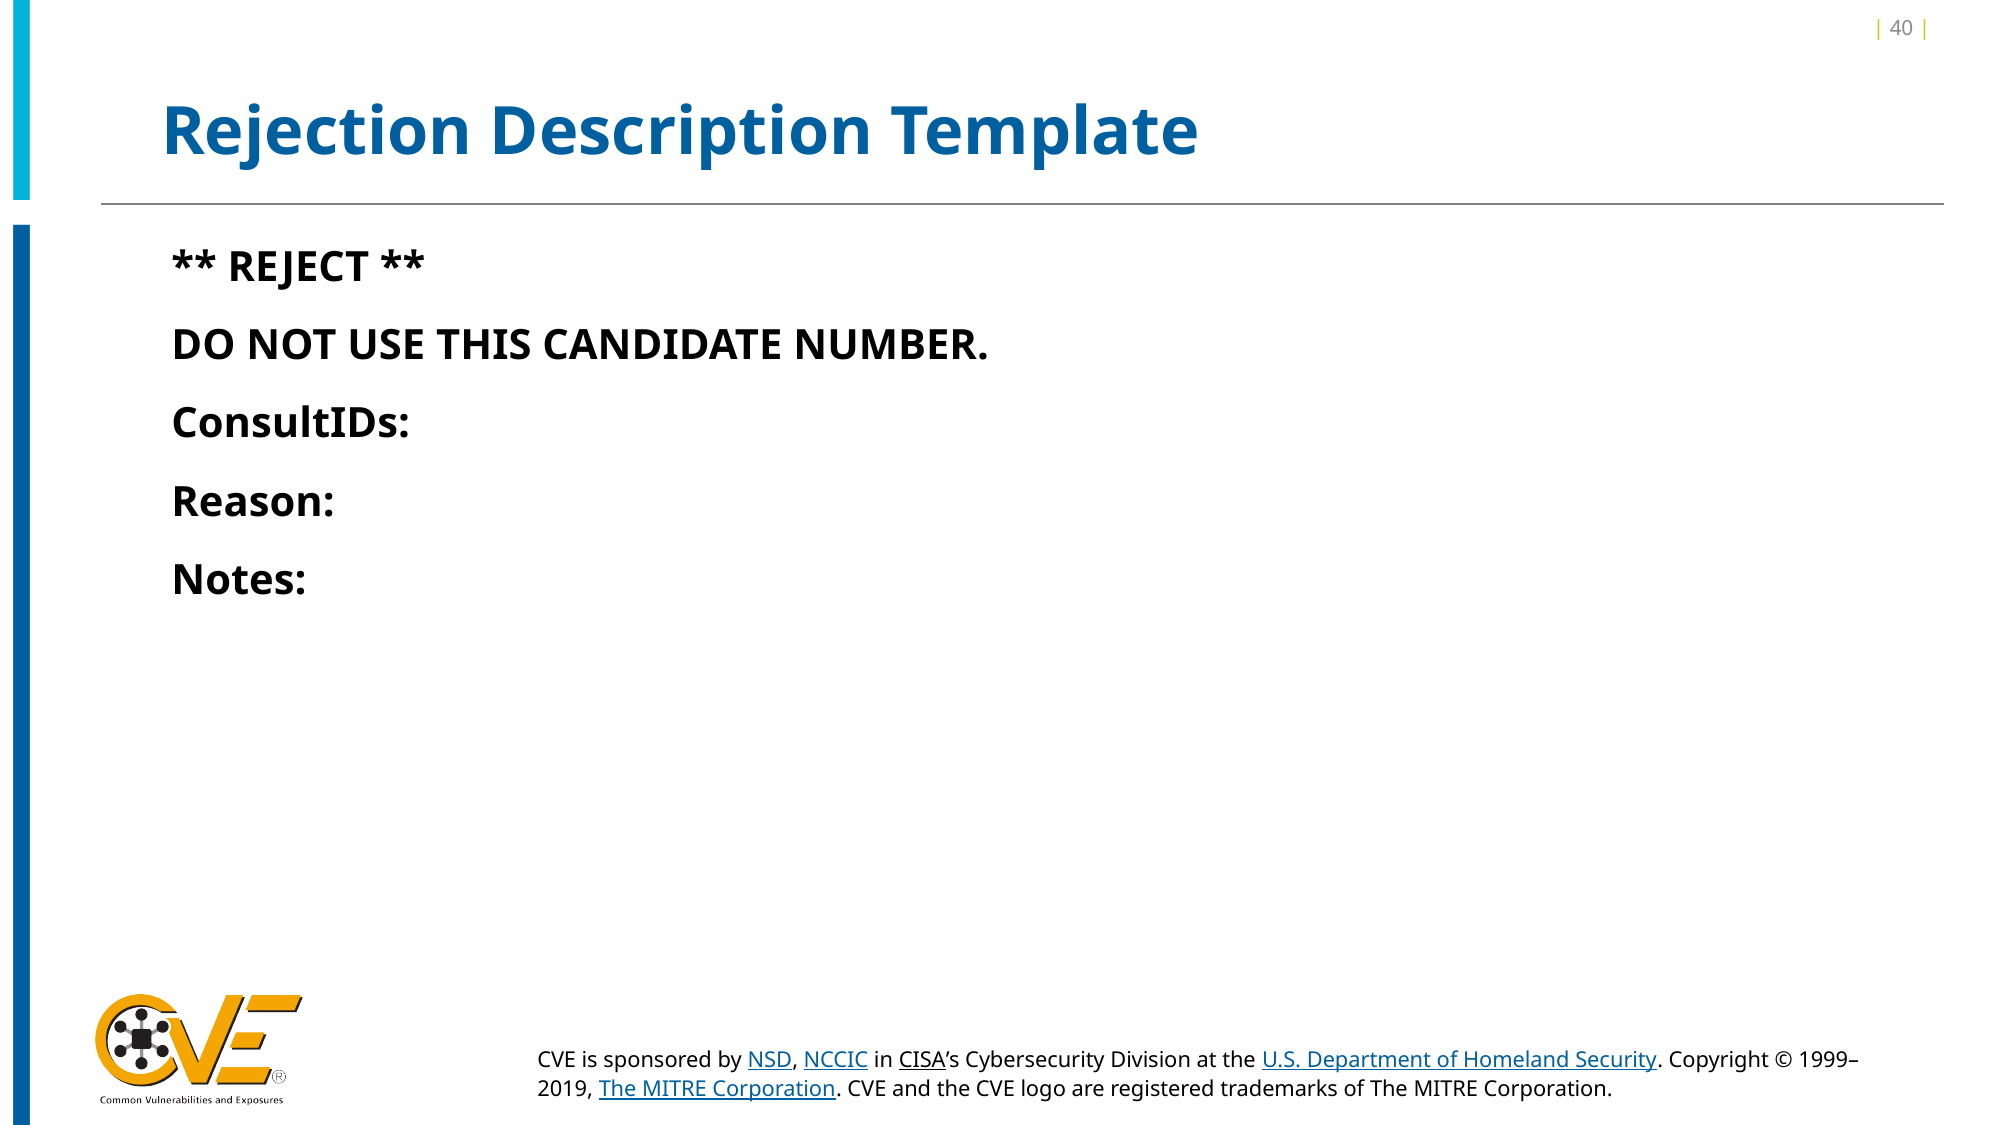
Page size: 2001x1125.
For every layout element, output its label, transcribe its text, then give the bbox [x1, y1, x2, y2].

list ** REJECT ** DO NOT USE THIS CANDIDATE NUMBER. ConsultIDs: Reason: Notes: [156, 237, 1934, 991]
slide_number | 40 | [1836, 20, 1946, 50]
title Rejection Description Template [146, 63, 1892, 206]
picture [95, 994, 303, 1106]
